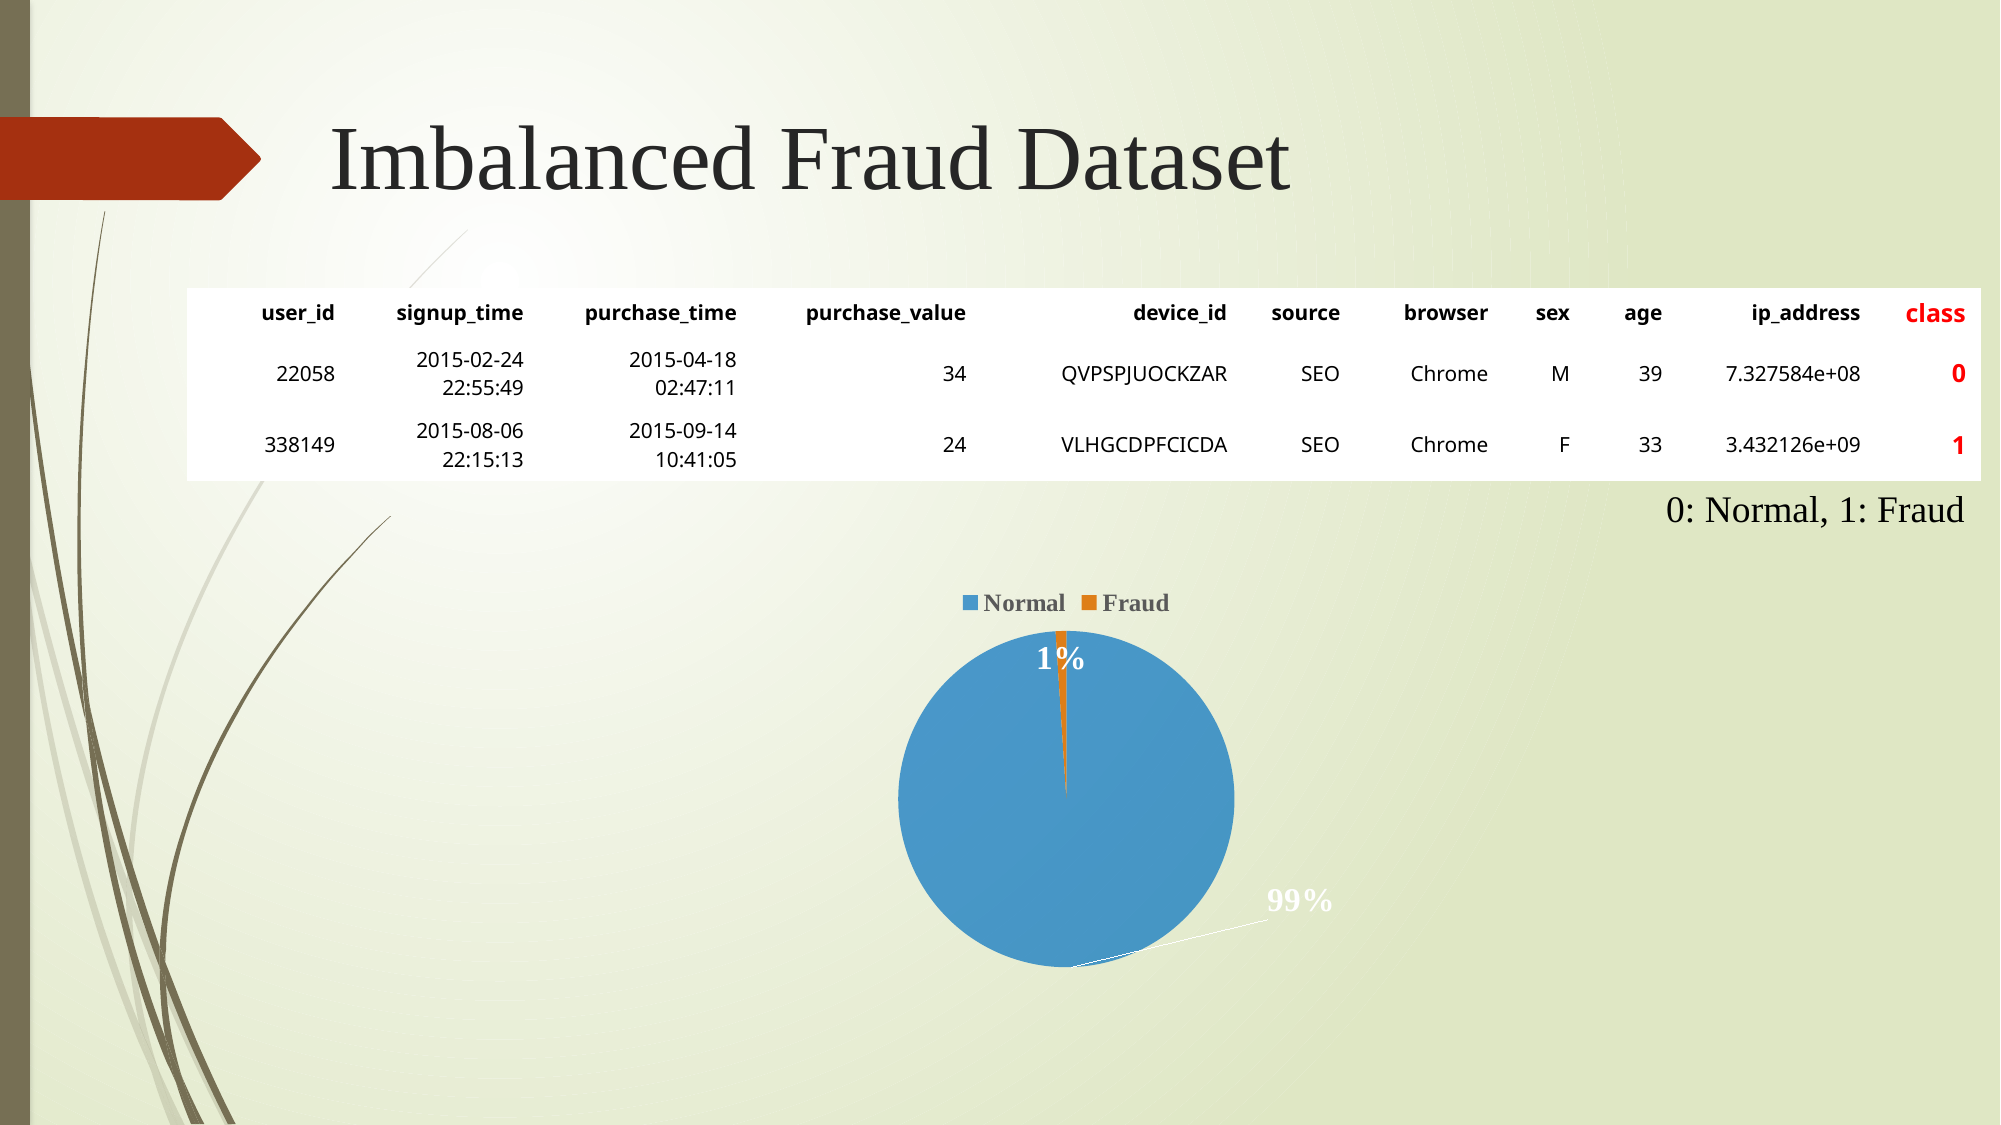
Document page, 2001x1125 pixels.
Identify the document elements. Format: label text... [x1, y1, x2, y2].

table_cell VLHGCDPFCICDA [981, 409, 1242, 481]
table_header browser [1355, 288, 1503, 337]
table_header class [1875, 288, 1981, 337]
table_cell M [1503, 337, 1585, 409]
table_cell 33 [1585, 409, 1677, 481]
table_cell 338149 [187, 409, 350, 481]
table_cell QVPSPJUOCKZAR [981, 337, 1242, 409]
table_header purchase_time [539, 288, 752, 337]
table_cell Chrome [1355, 337, 1503, 409]
table_header purchase_value [752, 288, 981, 337]
table_cell 3.432126e+09 [1677, 409, 1875, 477]
table_header ip_address [1677, 288, 1875, 337]
table_cell SEO [1242, 337, 1355, 409]
table_cell 24 [752, 409, 981, 481]
title Imbalanced Fraud Dataset [314, 90, 1777, 288]
table_cell 34 [752, 337, 981, 409]
table_header signup_time [350, 288, 539, 337]
table_cell 1 [1875, 409, 1981, 477]
table_cell 22058 [187, 337, 350, 409]
table_header user_id [187, 288, 350, 337]
table_cell 39 [1585, 337, 1677, 409]
table_cell 2015-09-14 10:41:05 [539, 409, 752, 481]
table_cell 0 [1875, 337, 1981, 409]
chart [691, 572, 1442, 1023]
text_box 0: Normal, 1: Fraud [1651, 477, 1981, 538]
table_header device_id [981, 288, 1242, 337]
table_cell 2015-04-18 02:47:11 [539, 337, 752, 409]
table_header sex [1503, 288, 1585, 337]
table_cell F [1503, 409, 1585, 481]
table_cell Chrome [1355, 409, 1503, 481]
table_cell 2015-08-06 22:15:13 [350, 409, 539, 481]
table_cell 2015-02-24 22:55:49 [350, 337, 539, 409]
table_header age [1585, 288, 1677, 337]
table_header source [1242, 288, 1355, 337]
table_cell SEO [1242, 409, 1355, 481]
table_cell 7.327584e+08 [1677, 337, 1875, 409]
